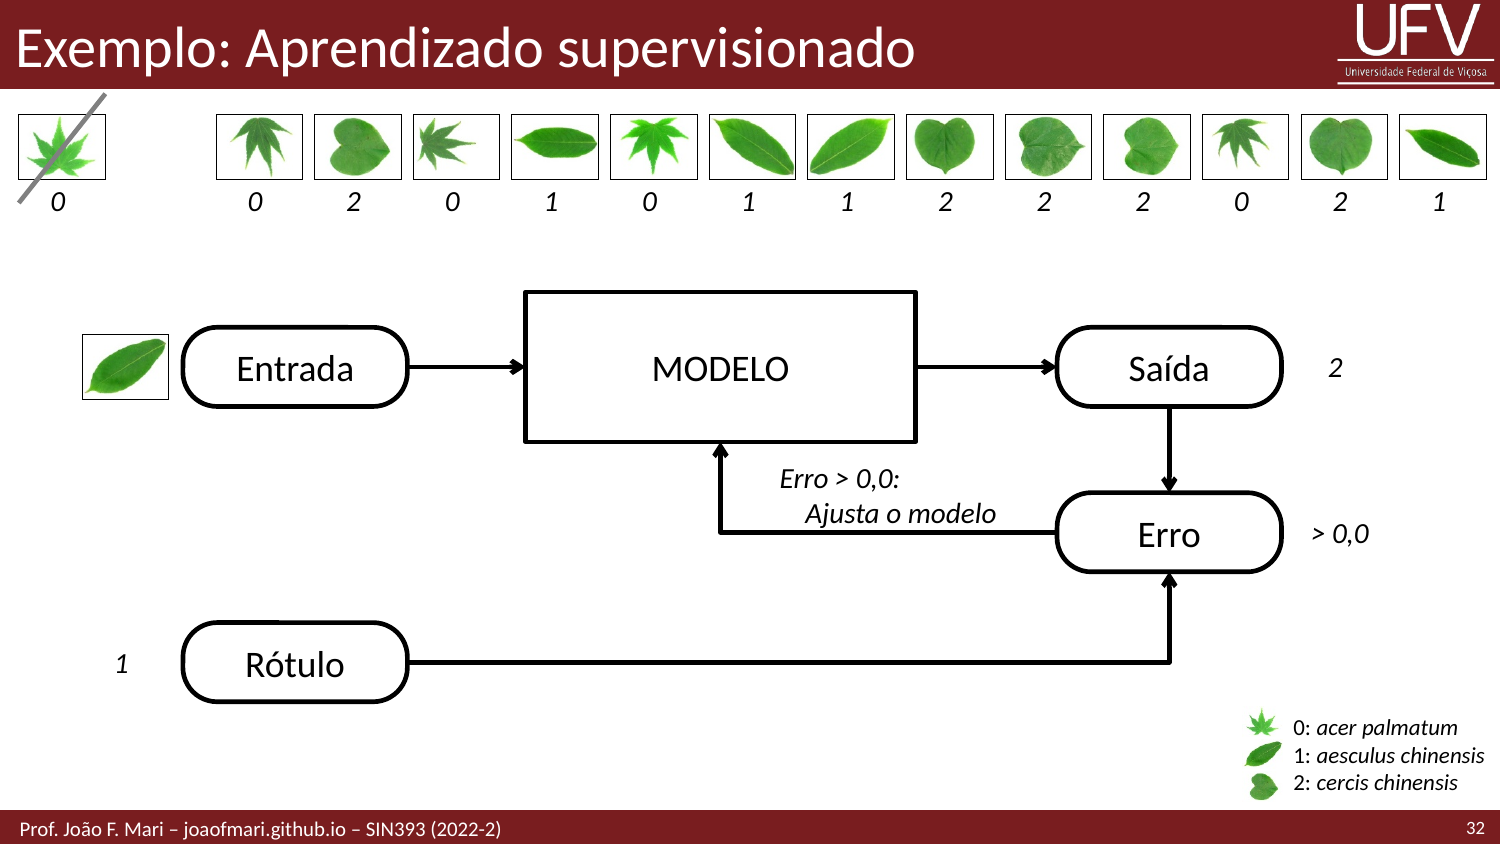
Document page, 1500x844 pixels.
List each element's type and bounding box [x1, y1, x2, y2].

picture [1399, 114, 1487, 180]
picture [413, 114, 501, 180]
picture [1004, 114, 1092, 180]
picture [1103, 114, 1191, 180]
picture [1242, 706, 1283, 737]
picture [1242, 738, 1283, 769]
title [0, 0, 1500, 89]
text_box [806, 178, 897, 223]
picture [1300, 114, 1388, 180]
picture [82, 334, 170, 400]
text_box [904, 178, 995, 223]
text_box [17, 93, 107, 223]
text_box [1102, 178, 1192, 223]
text_box [1003, 178, 1094, 223]
text_box [1294, 344, 1385, 390]
text_box [1398, 178, 1488, 223]
text_box [510, 178, 601, 223]
text_box [80, 639, 171, 685]
text_box [214, 178, 305, 223]
text_box [1299, 509, 1390, 555]
text_box [180, 290, 1284, 704]
picture [314, 114, 402, 180]
slide_number [1328, 811, 1500, 844]
picture [511, 114, 599, 180]
picture [610, 114, 698, 180]
text_box [411, 178, 502, 223]
text_box [1200, 178, 1291, 223]
text_box [609, 178, 699, 223]
picture [807, 114, 895, 180]
picture [215, 114, 303, 180]
text_box [707, 178, 798, 223]
picture [906, 114, 994, 180]
picture [708, 114, 797, 180]
text_box [1278, 705, 1500, 803]
text_box [1299, 178, 1390, 223]
picture [1202, 114, 1290, 180]
text_box [313, 178, 403, 223]
footer [0, 812, 1034, 844]
picture [1242, 771, 1283, 802]
